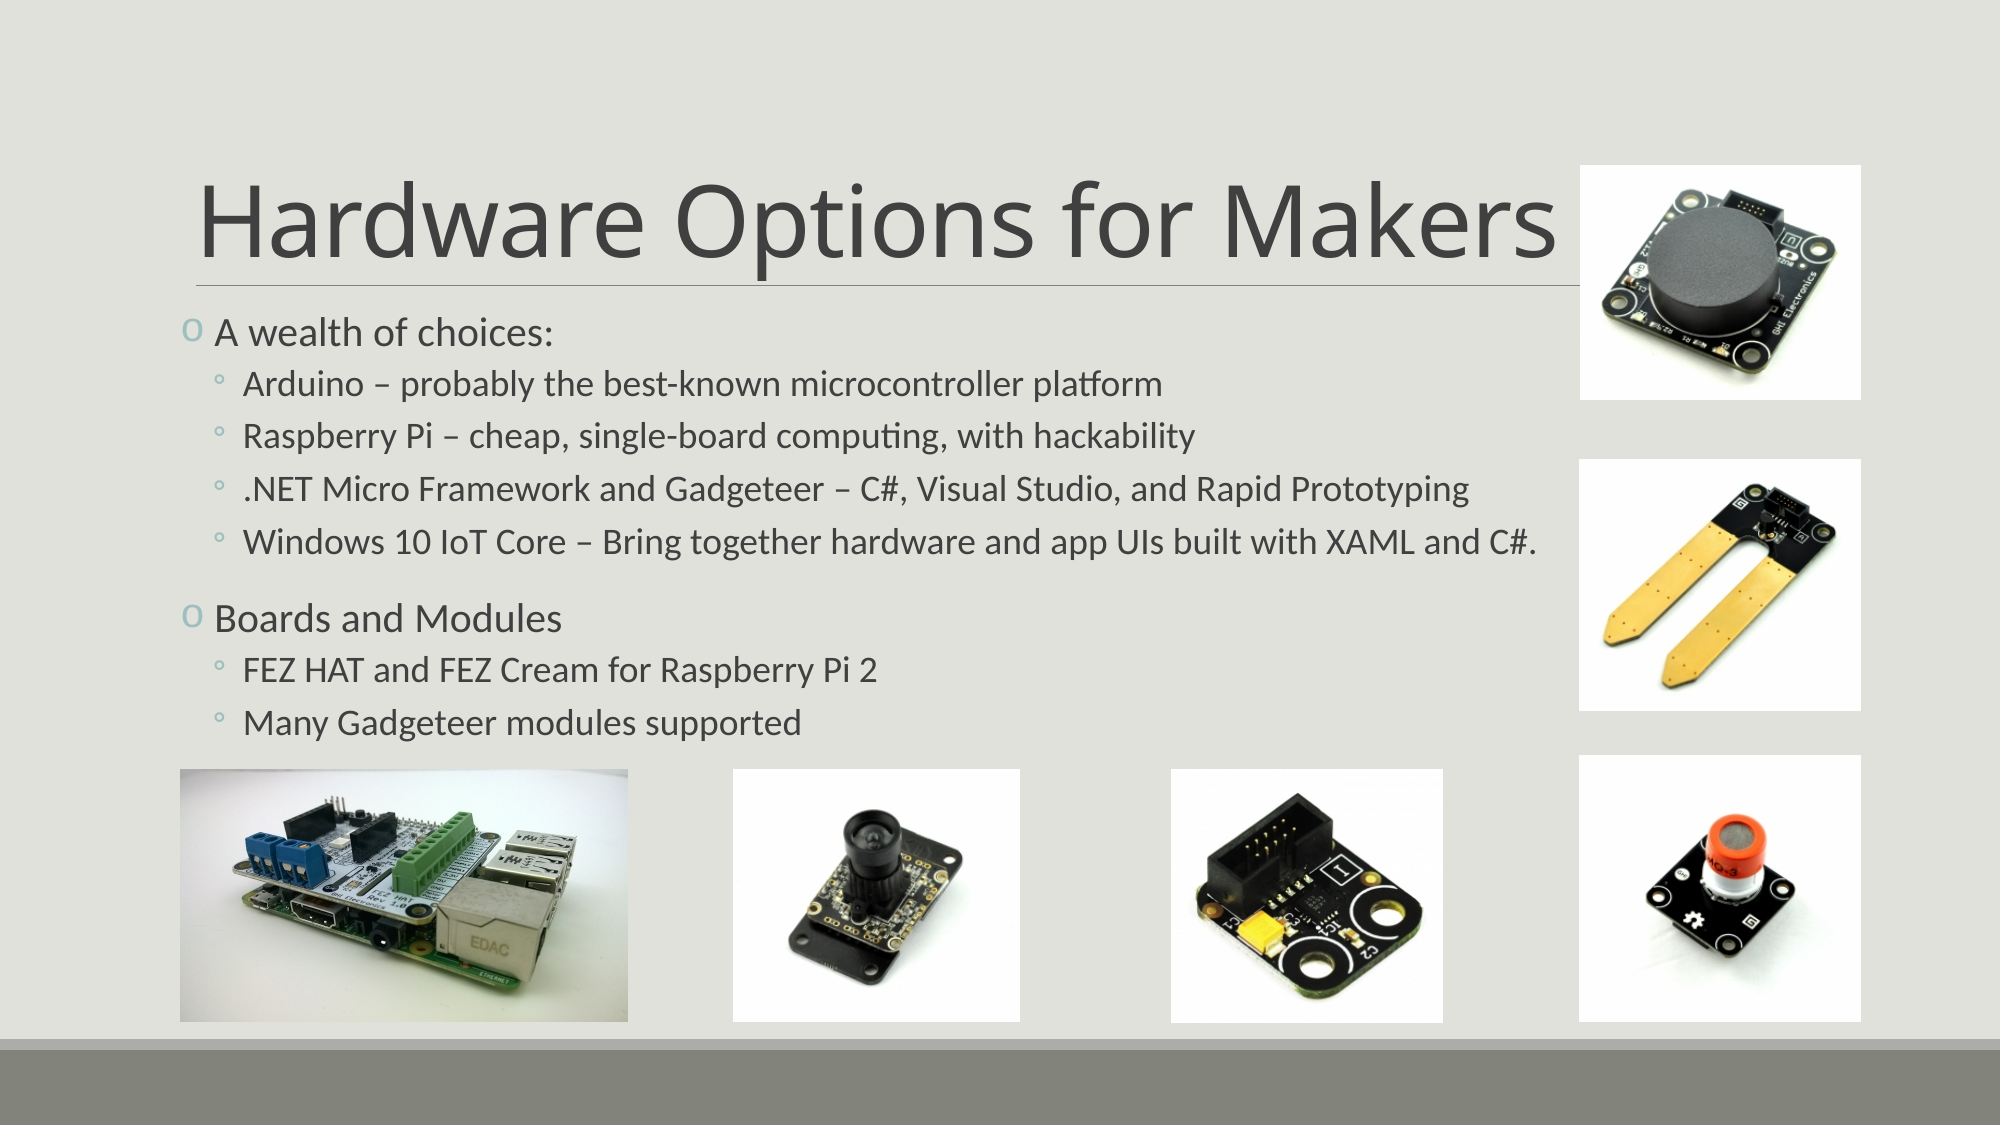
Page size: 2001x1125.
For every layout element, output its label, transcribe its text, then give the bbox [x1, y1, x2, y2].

picture [733, 769, 1020, 1023]
list A wealth of choices: Arduino – probably the best-known microcontroller platform Raspberry Pi – cheap, single-board computing, with hackability .NET Micro Framework and Gadgeteer – C#, Visual Studio, and Rapid Prototyping Windows 10 IoT Core – Bring together hardware and app UIs built with XAML and C#. Boards and Modules FEZ HAT and FEZ Cream for Raspberry Pi 2 Many Gadgeteer modules supported [180, 302, 1830, 963]
title Hardware Options for Makers [180, 47, 1830, 285]
picture [1579, 458, 1862, 711]
picture [1171, 769, 1443, 1023]
picture [179, 769, 629, 1023]
picture [1579, 754, 1862, 1023]
picture [1579, 165, 1862, 401]
